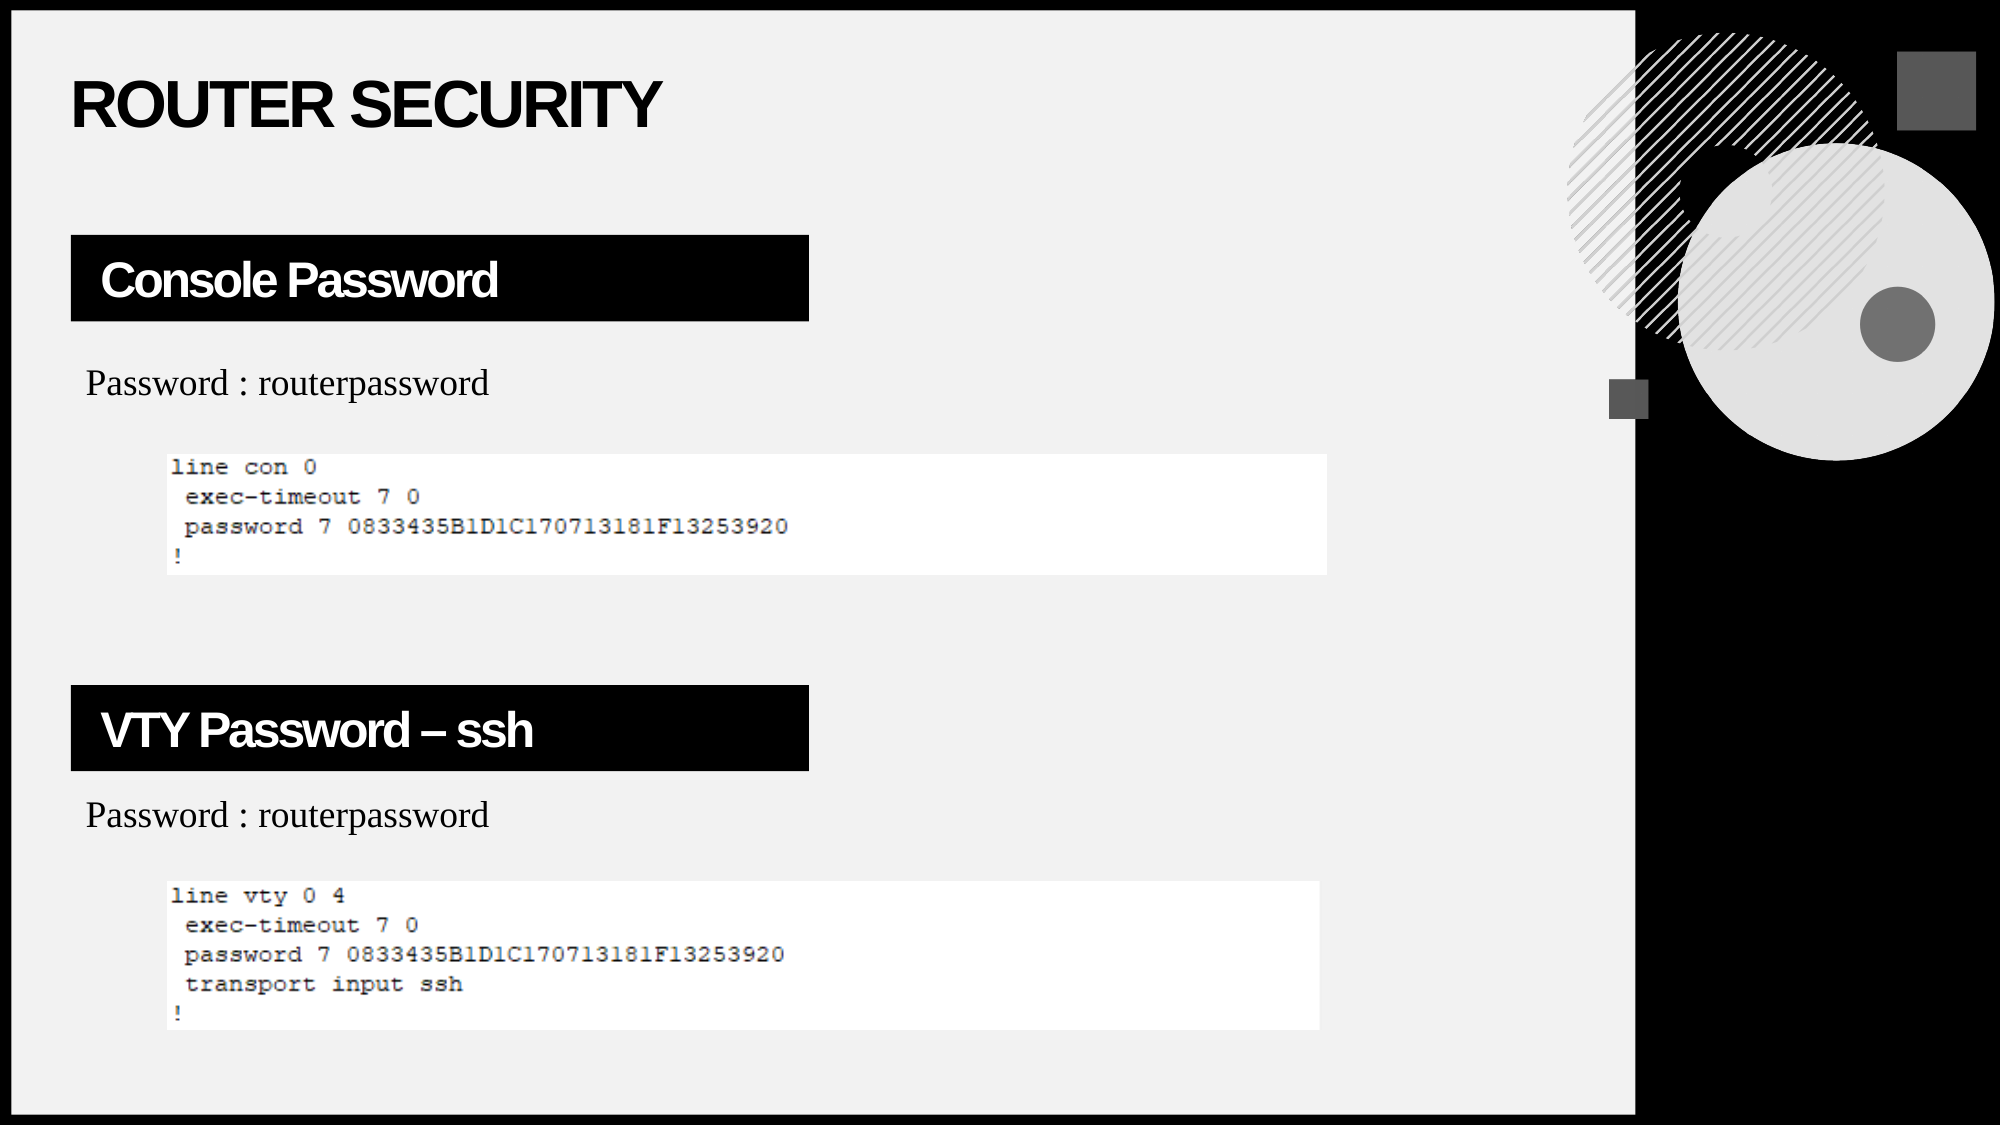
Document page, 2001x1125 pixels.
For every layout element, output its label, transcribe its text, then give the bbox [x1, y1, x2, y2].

text_box Password : routerpassword [70, 350, 598, 411]
list Console Password [70, 234, 809, 322]
list VTY Password – ssh [70, 685, 809, 772]
picture [167, 454, 1327, 575]
picture [1465, 0, 2000, 563]
picture [167, 881, 1322, 1030]
text_box [1634, 563, 2000, 1125]
text_box Password : routerpassword [70, 782, 598, 843]
title router security [70, 70, 1465, 142]
